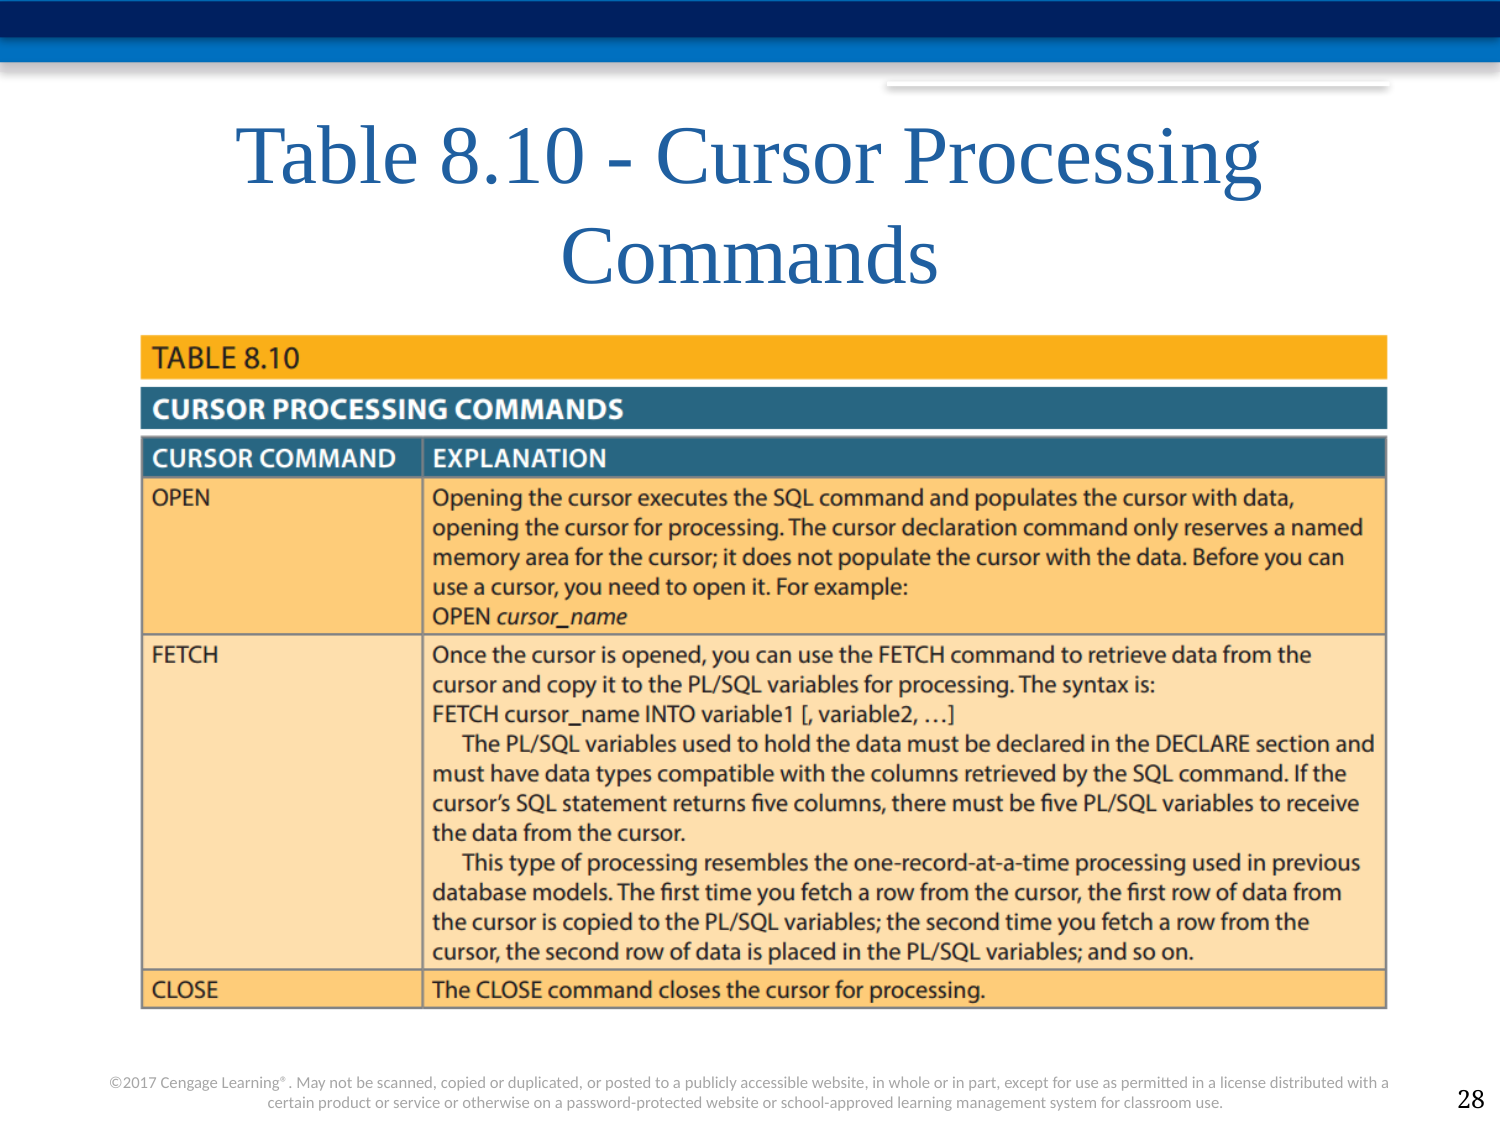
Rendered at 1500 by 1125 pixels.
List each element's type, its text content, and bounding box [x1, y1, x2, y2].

title Table 8.10 - Cursor Processing Commands [75, 112, 1425, 288]
slide_number 28 [1425, 1074, 1500, 1125]
picture [137, 324, 1406, 1029]
